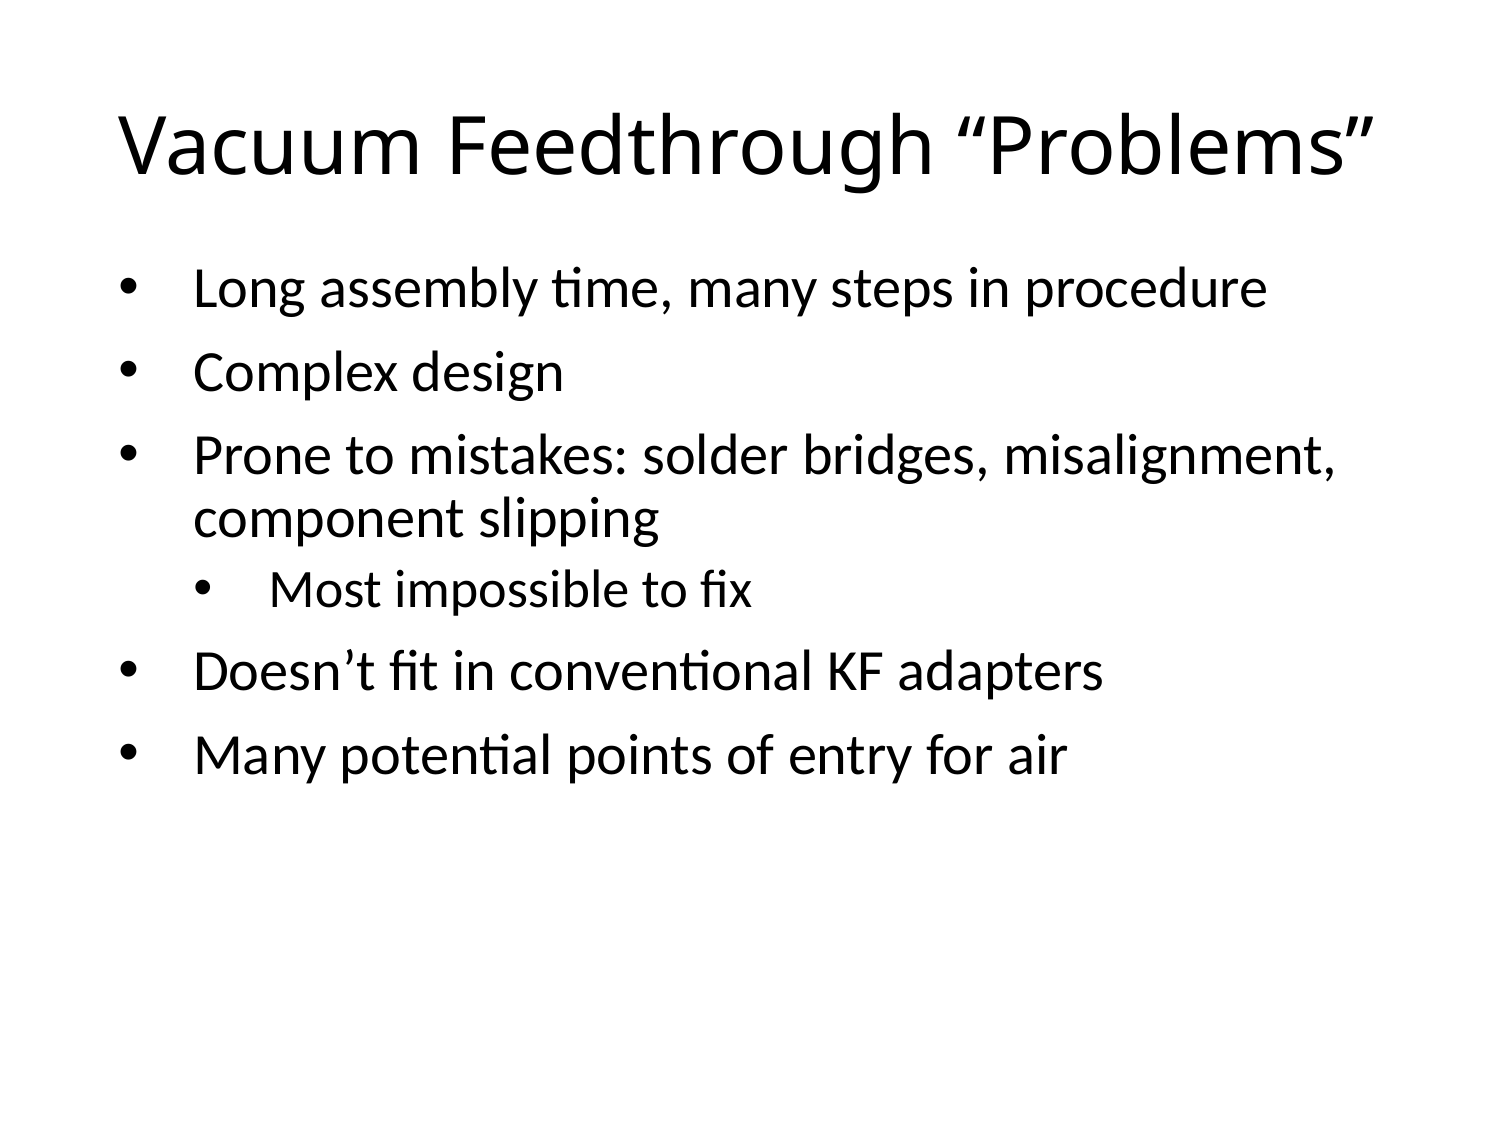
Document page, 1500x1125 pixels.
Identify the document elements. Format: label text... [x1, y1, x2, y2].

list Long assembly time, many steps in procedure Complex design Prone to mistakes: solder bridges, misalignment, component slipping Most impossible to fix Doesn’t fit in conventional KF adapters Many potential points of entry for air [103, 249, 1355, 826]
title Vacuum Feedthrough “Problems” [103, 75, 1397, 200]
